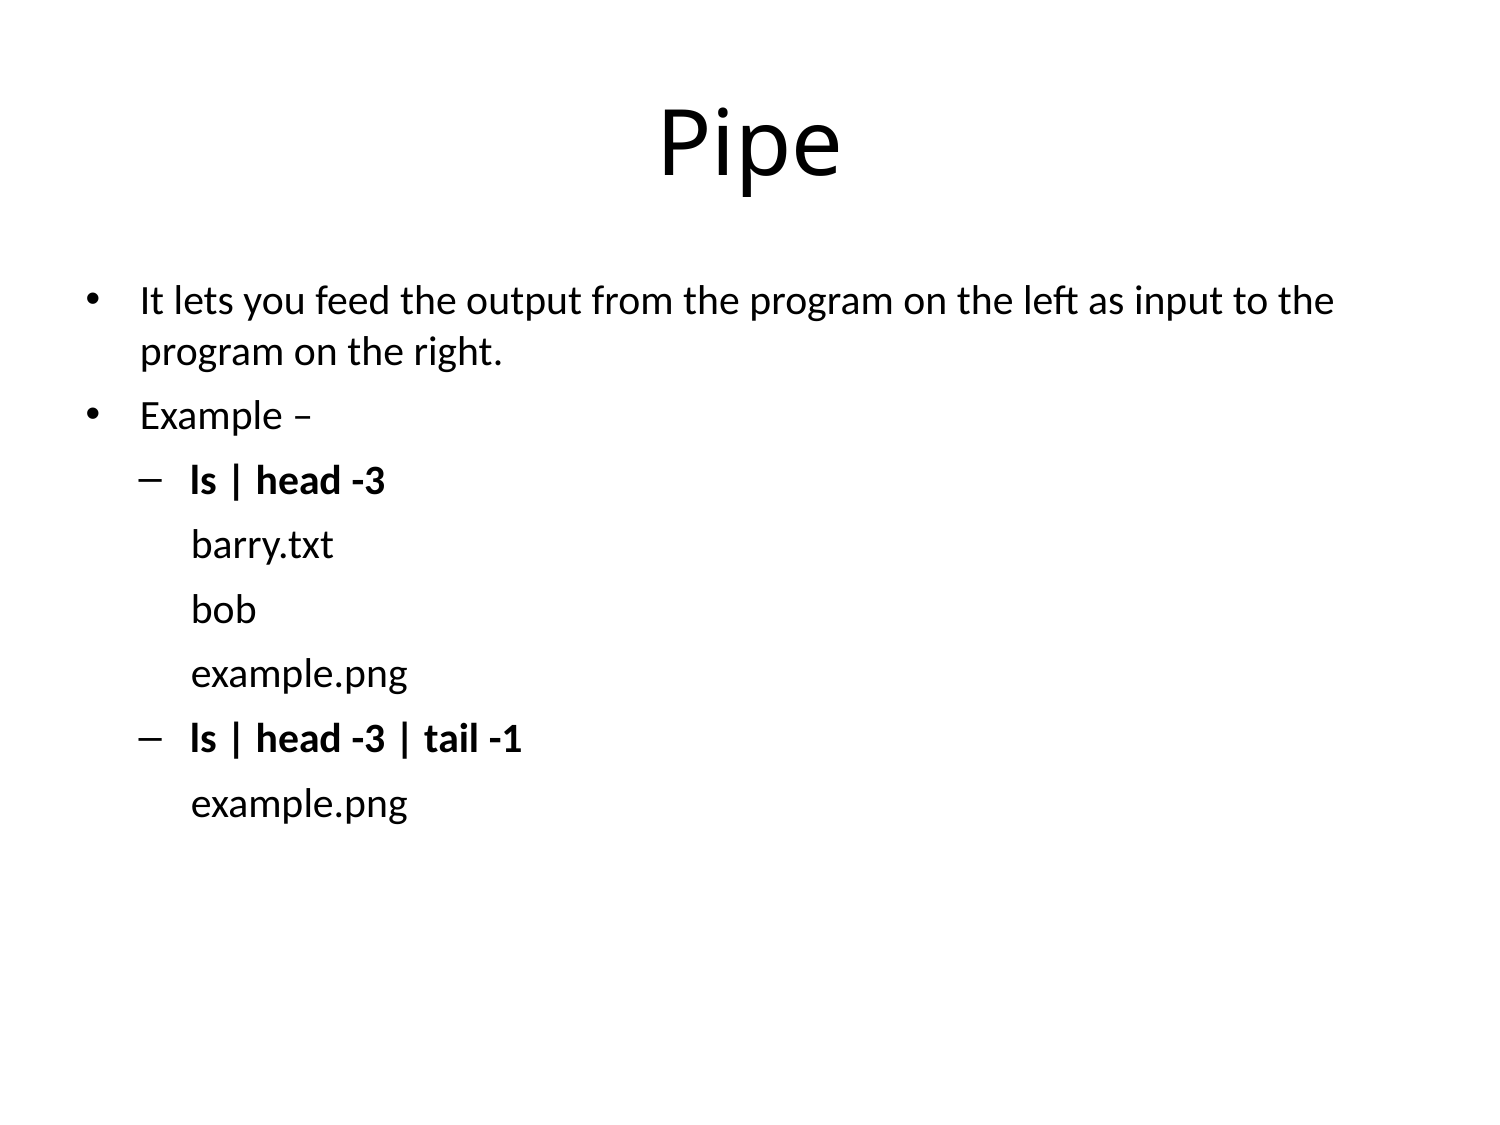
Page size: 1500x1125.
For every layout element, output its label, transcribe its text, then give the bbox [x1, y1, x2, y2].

list It lets you feed the output from the program on the left as input to the program on the right. Example – ls | head -3 barry.txt bob example.png ls | head -3 | tail -1 example.png [75, 262, 1425, 1005]
title Pipe [75, 45, 1425, 233]
